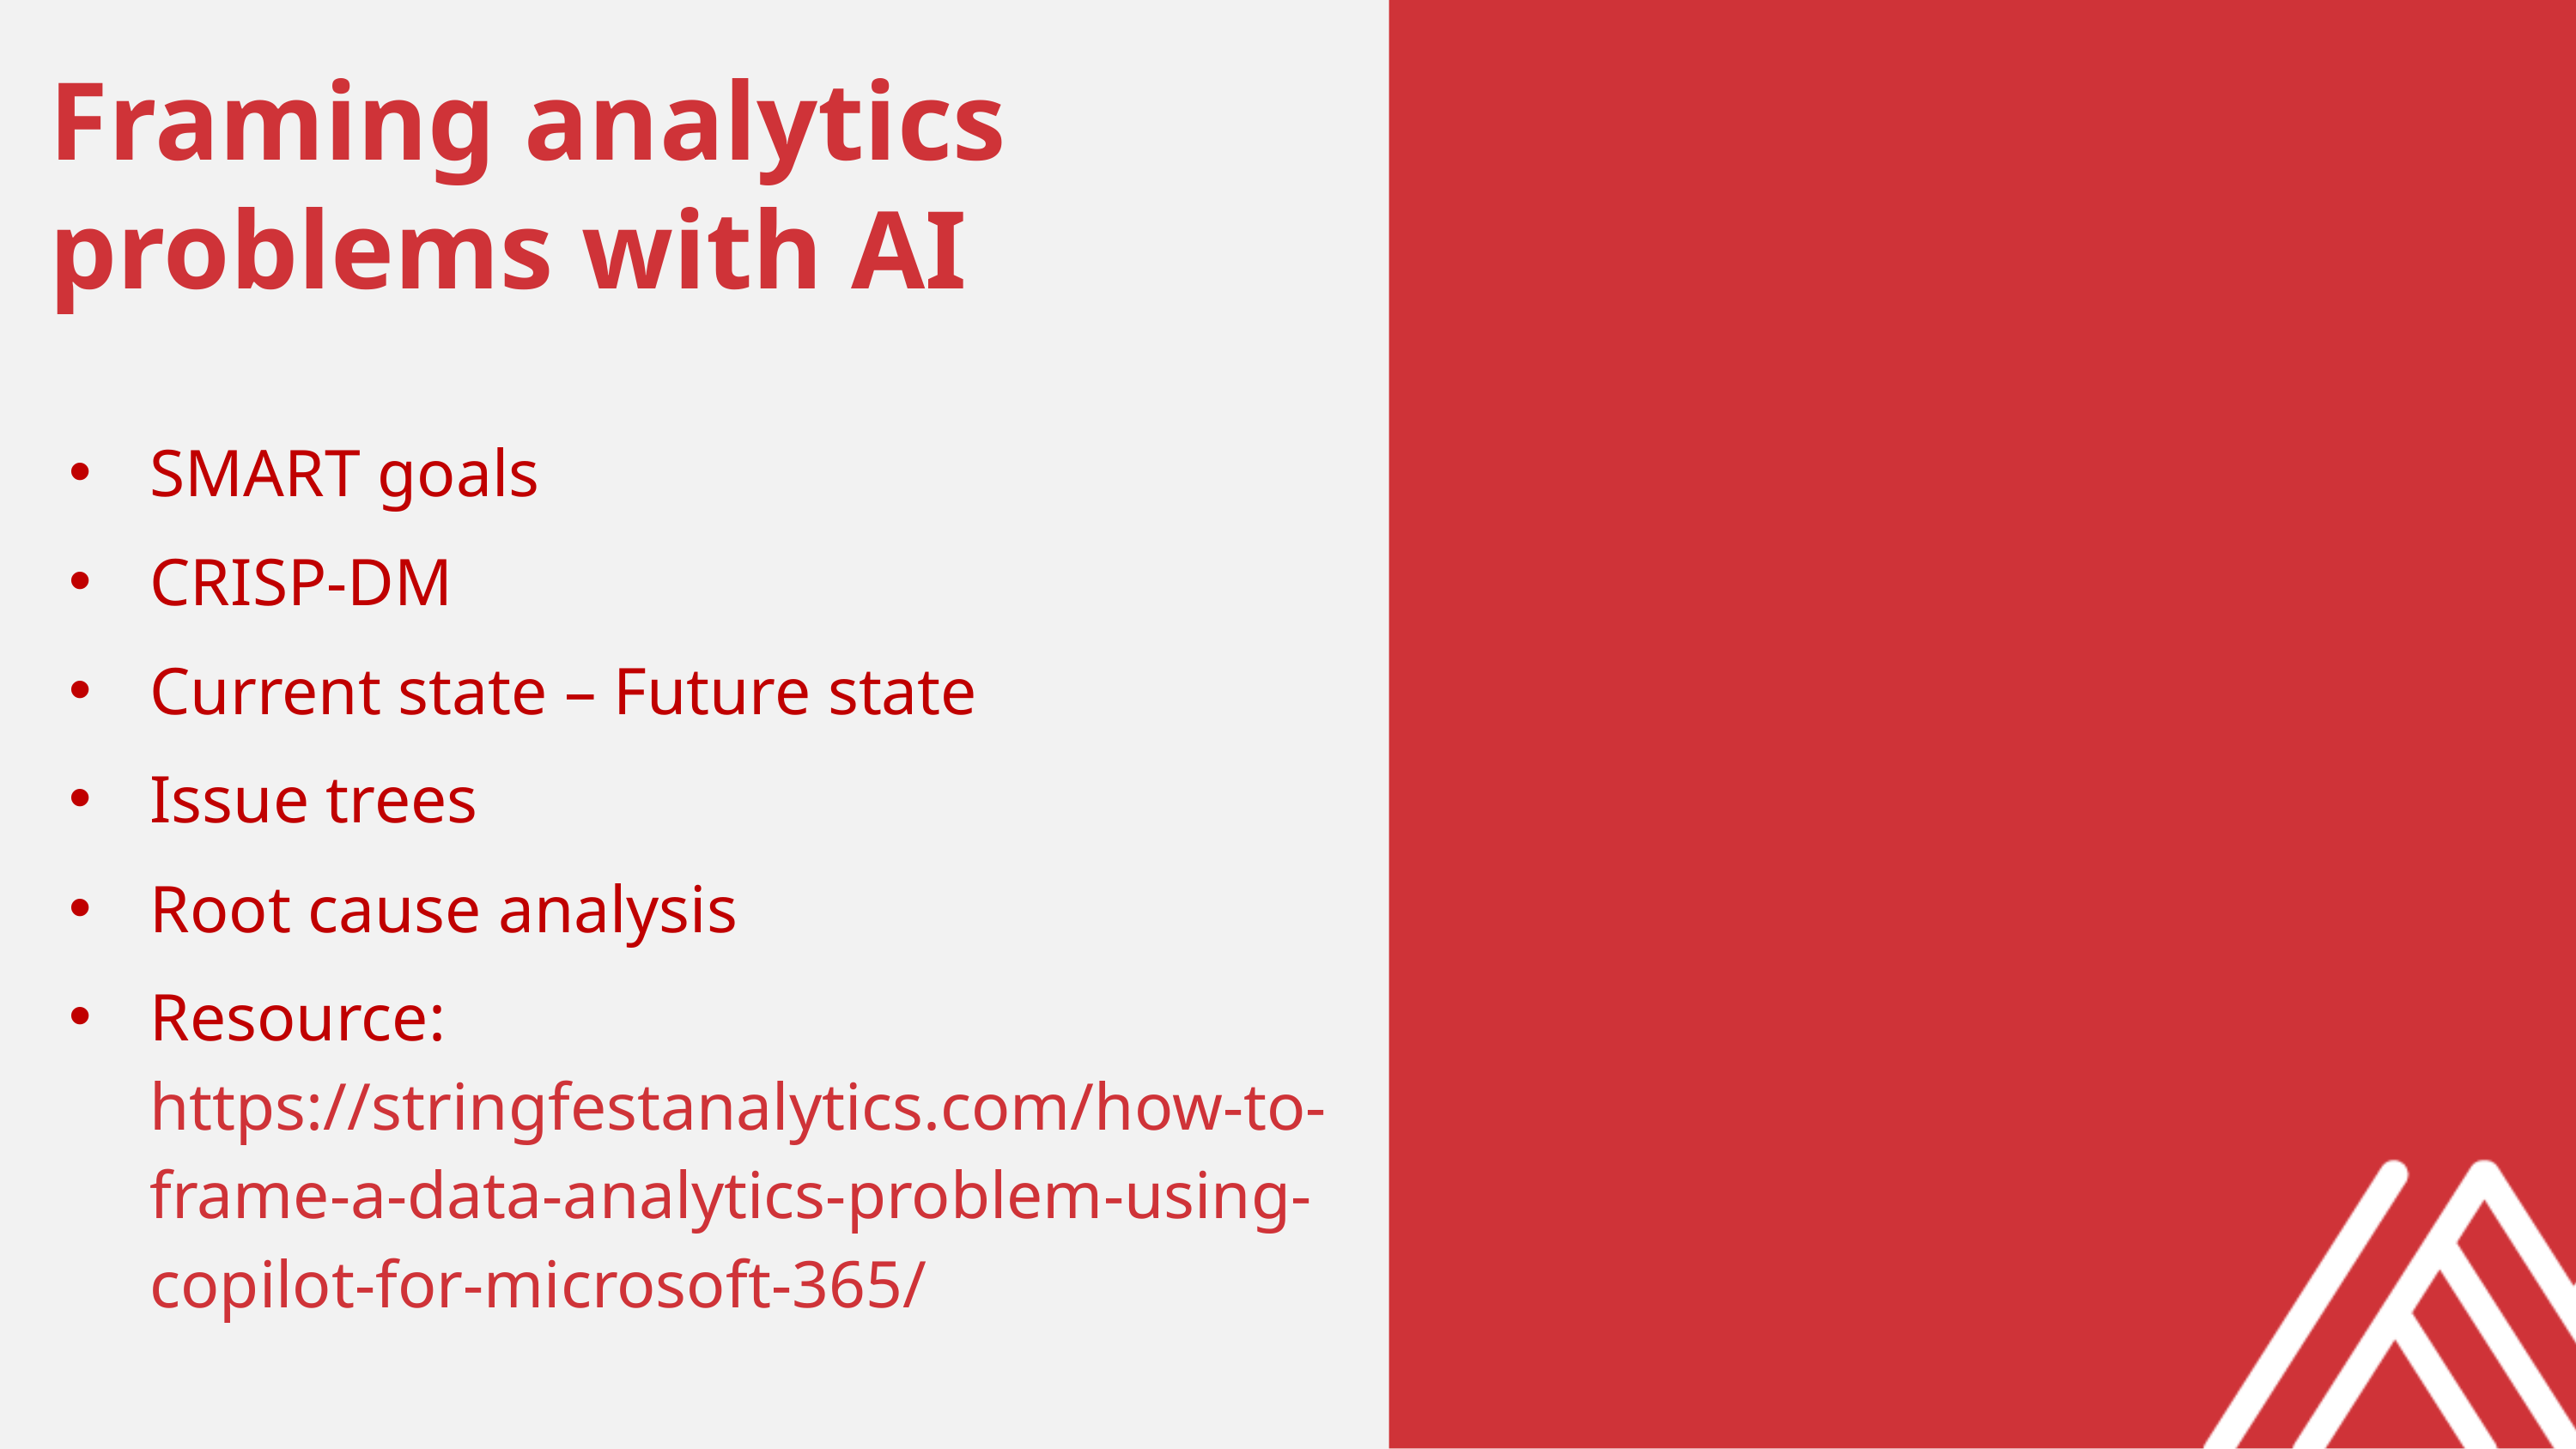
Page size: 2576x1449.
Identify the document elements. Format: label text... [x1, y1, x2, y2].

picture [2194, 1062, 2576, 1449]
text_box Framing analytics problems with AI SMART goals CRISP-DM Current state – Future state Issue trees Root cause analysis Resource: https://stringfestanalytics.com/how-to-frame-a-data-analytics-problem-using-copilot-for-microsoft-365/ [36, 46, 1342, 1327]
text_box [1388, 0, 2576, 1449]
